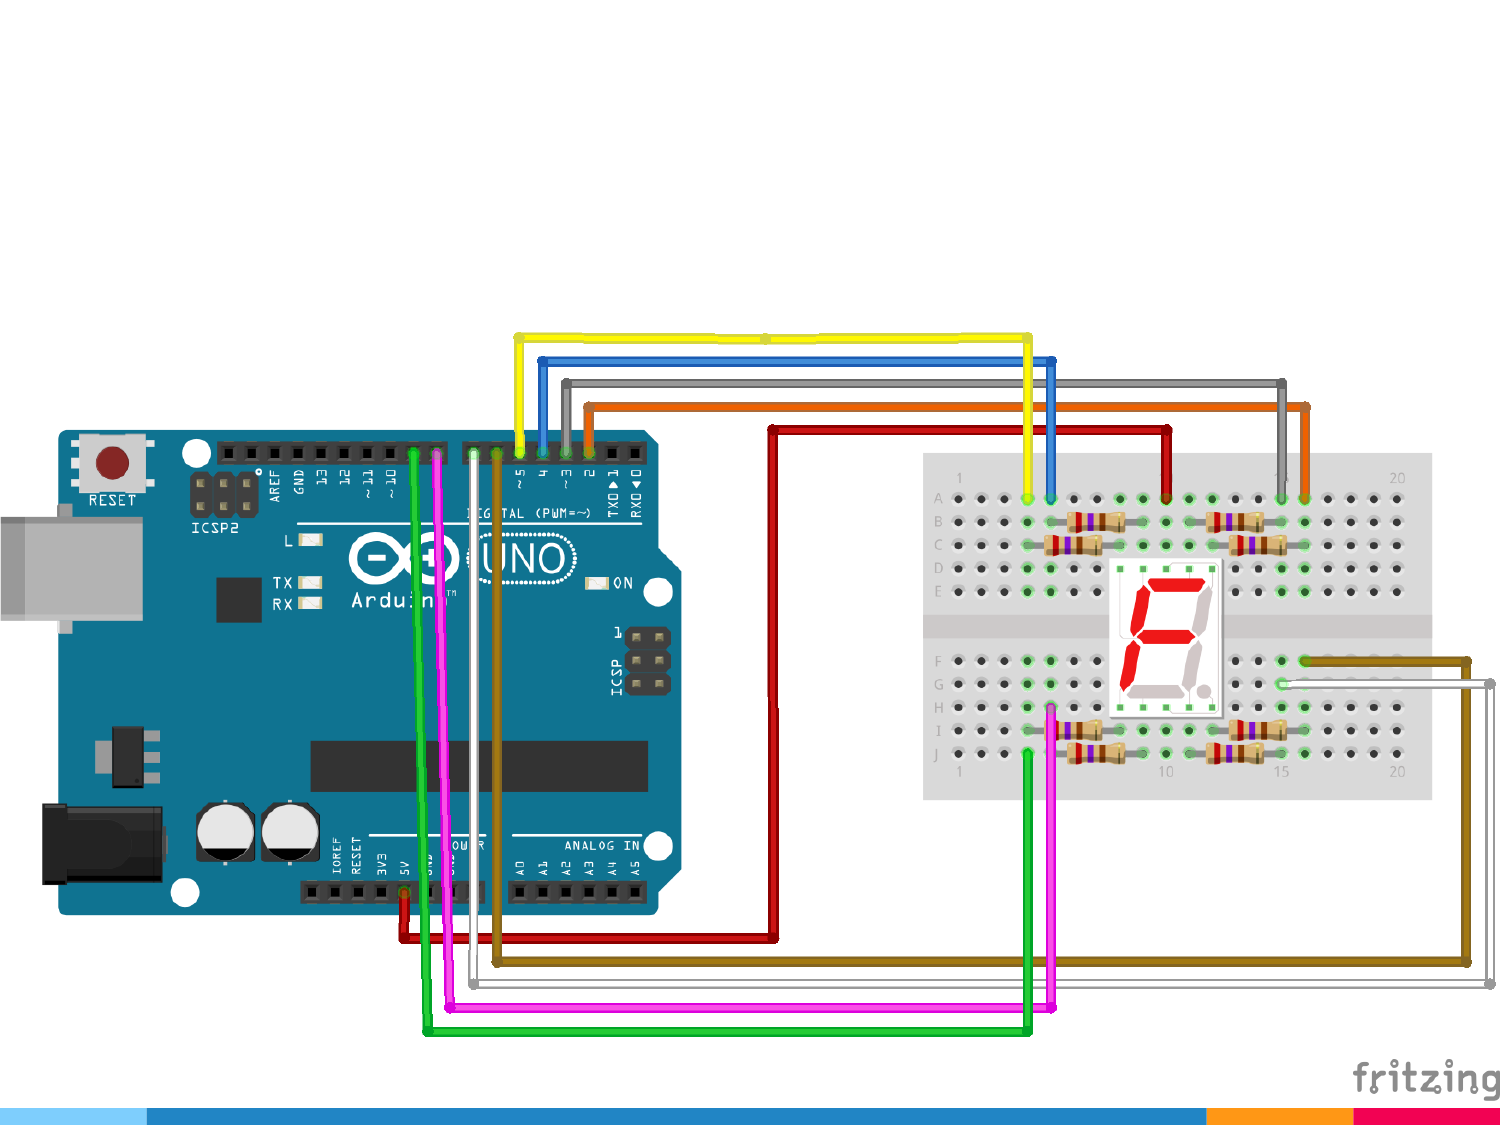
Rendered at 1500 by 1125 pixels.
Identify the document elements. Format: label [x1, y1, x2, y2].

picture [0, 327, 1500, 1101]
